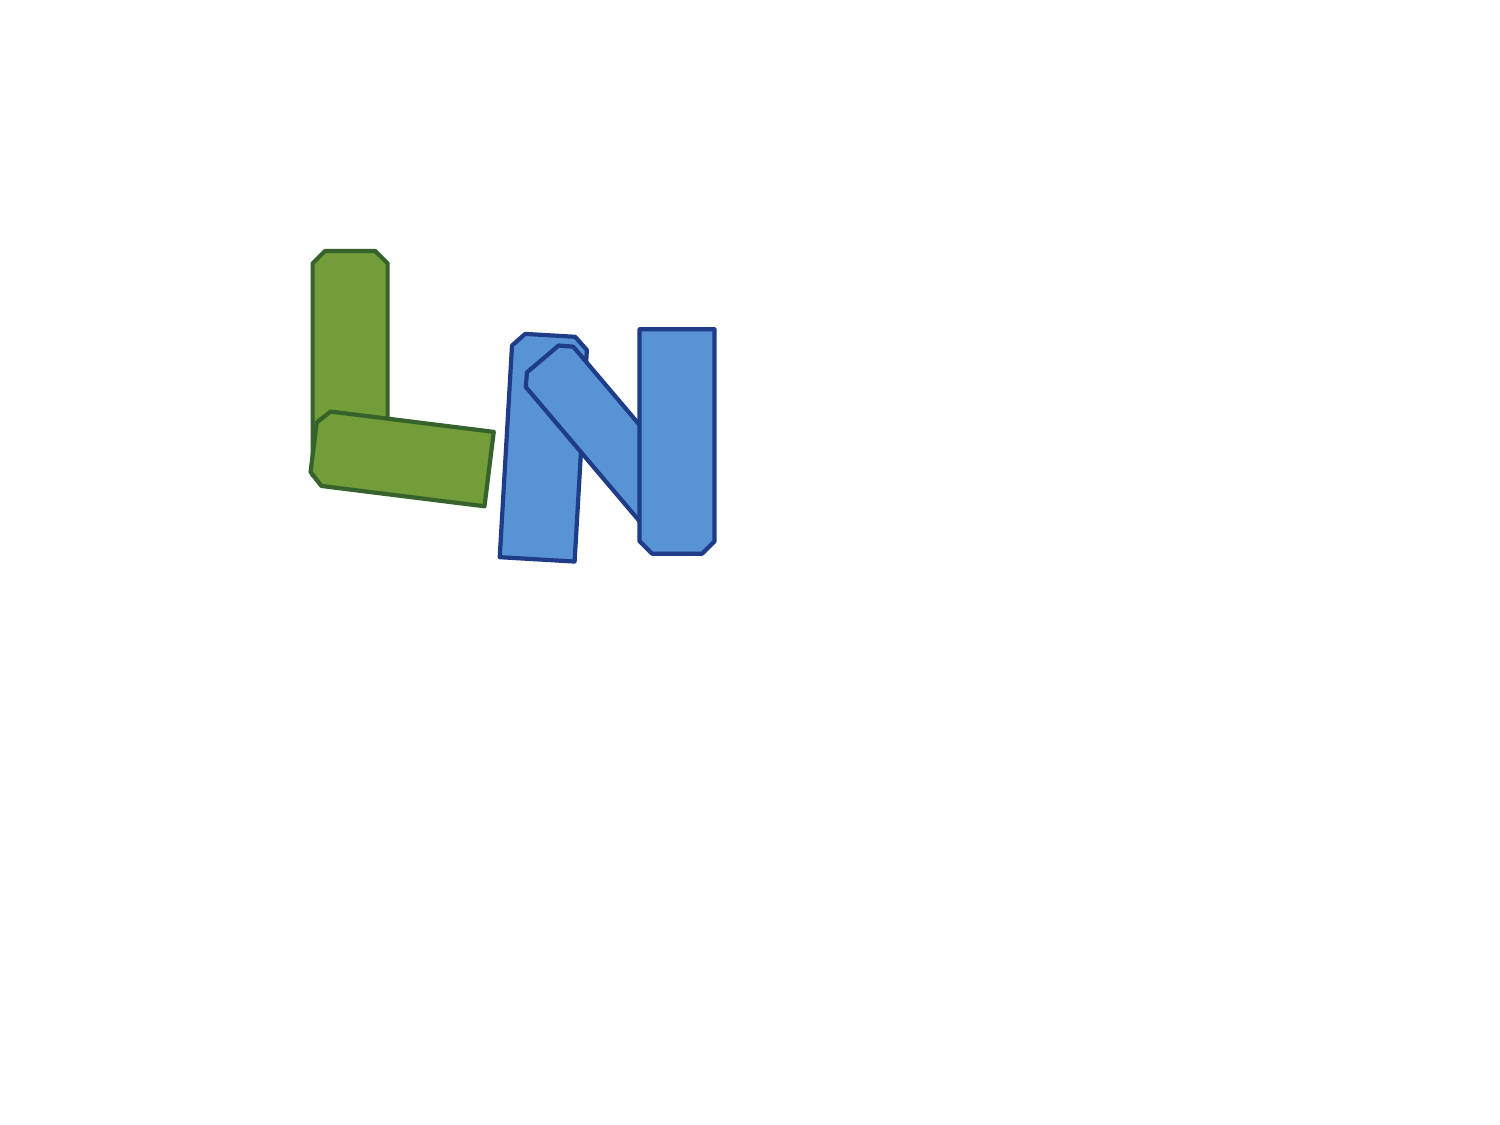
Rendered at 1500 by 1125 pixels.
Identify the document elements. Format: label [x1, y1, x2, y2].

text_box [312, 250, 715, 558]
